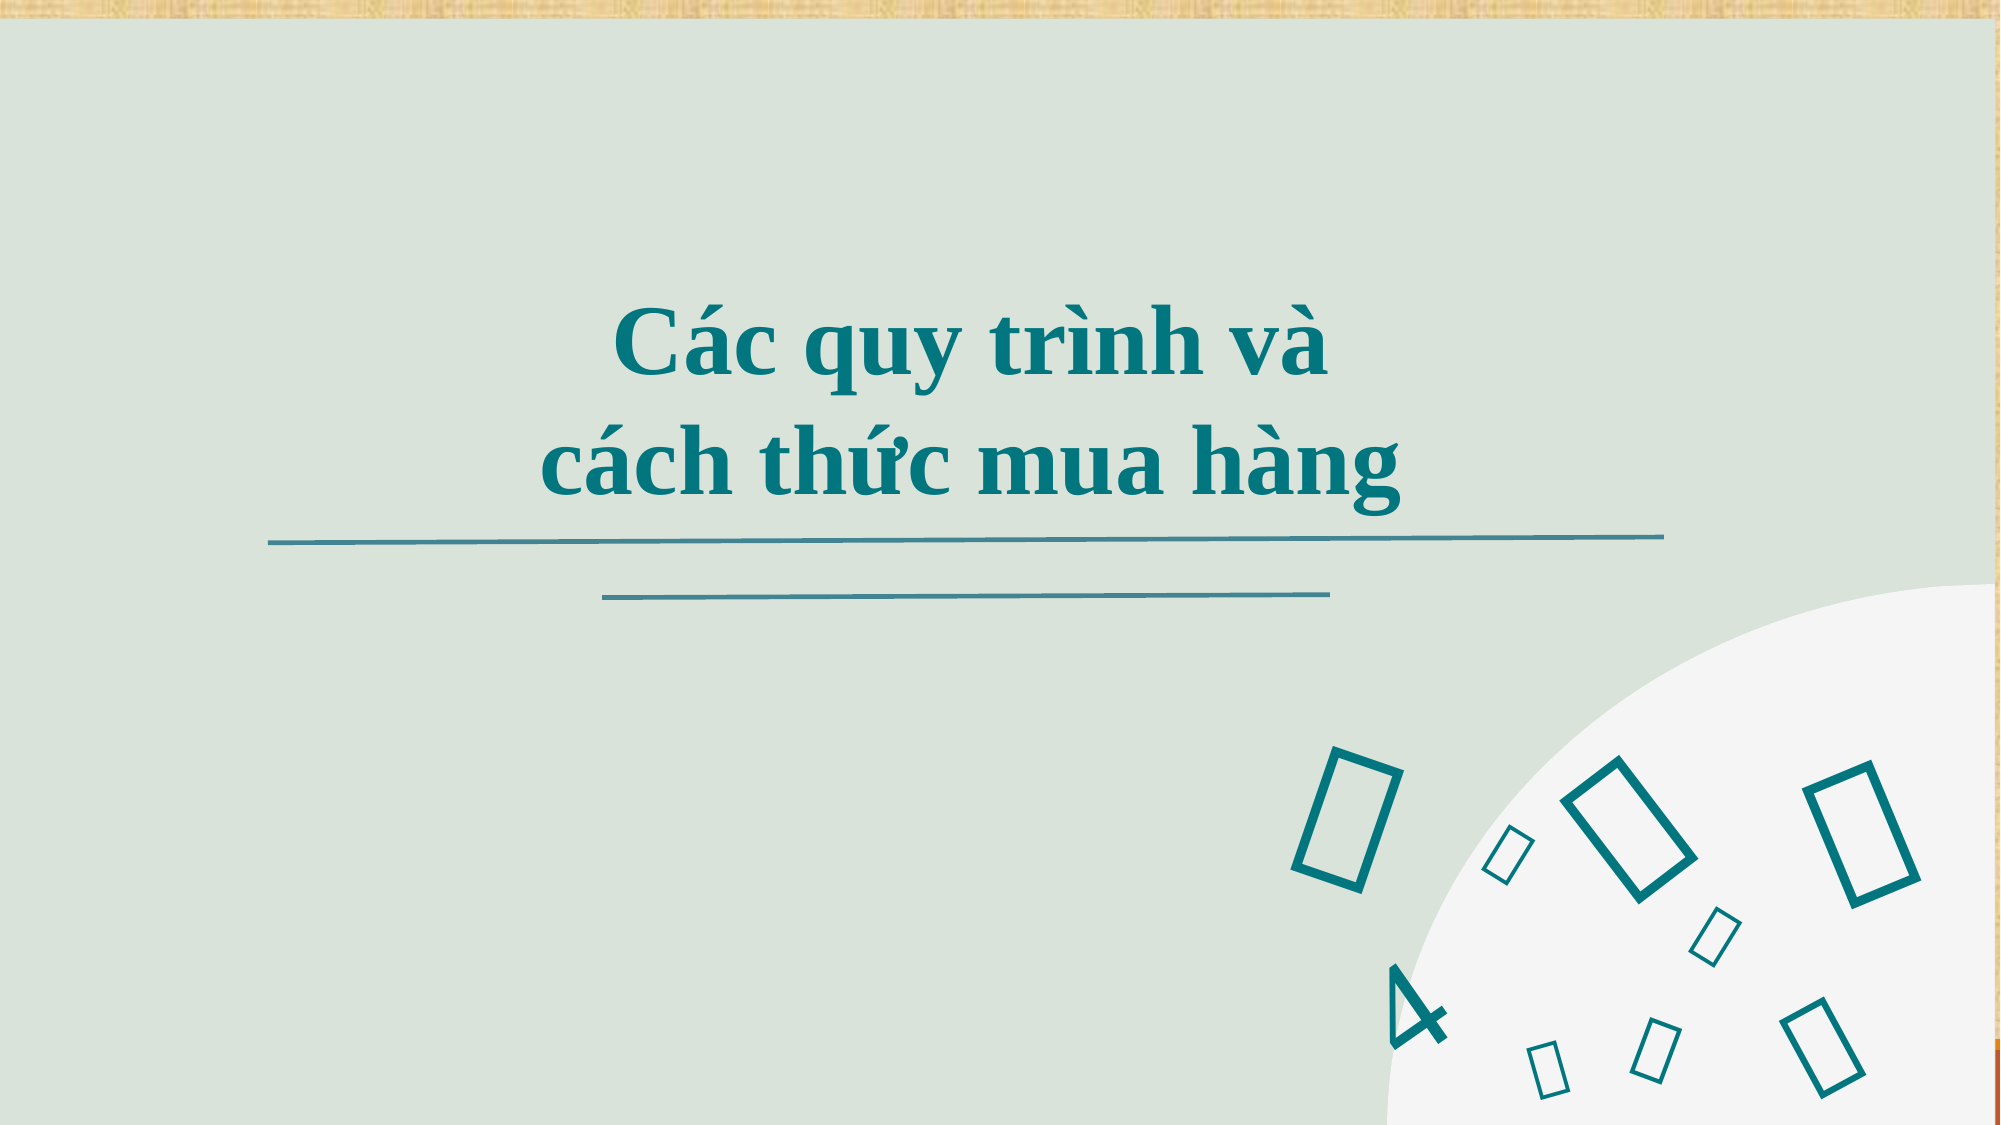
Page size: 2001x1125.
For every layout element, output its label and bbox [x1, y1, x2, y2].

text_box [0, 18, 2000, 1125]
picture [0, 0, 2001, 1125]
